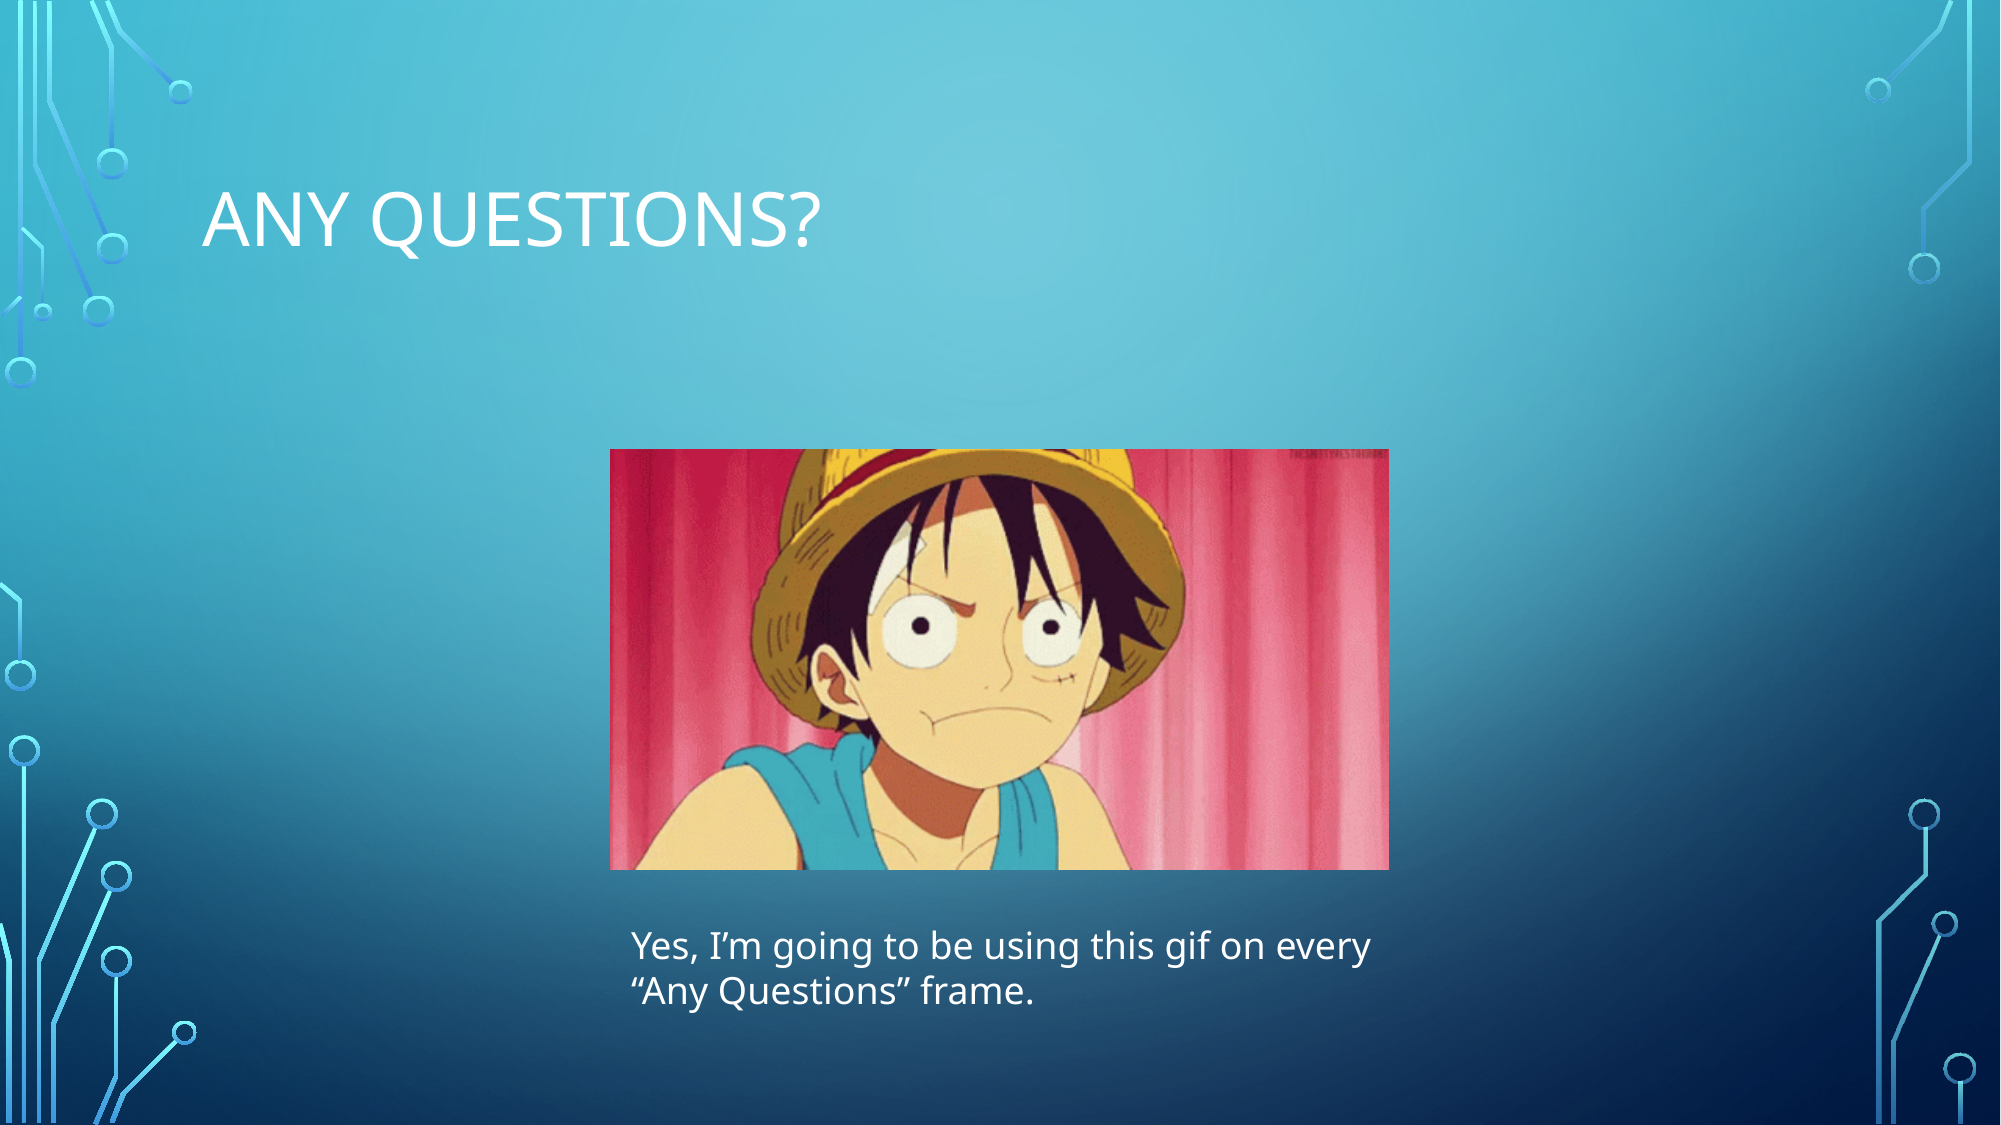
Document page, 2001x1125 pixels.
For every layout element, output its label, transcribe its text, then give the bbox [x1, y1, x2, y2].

text_box Yes, I’m going to be using this gif on every “Any Questions” frame. [616, 914, 1444, 1020]
title Any questions? [187, 101, 1813, 344]
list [610, 449, 1389, 870]
